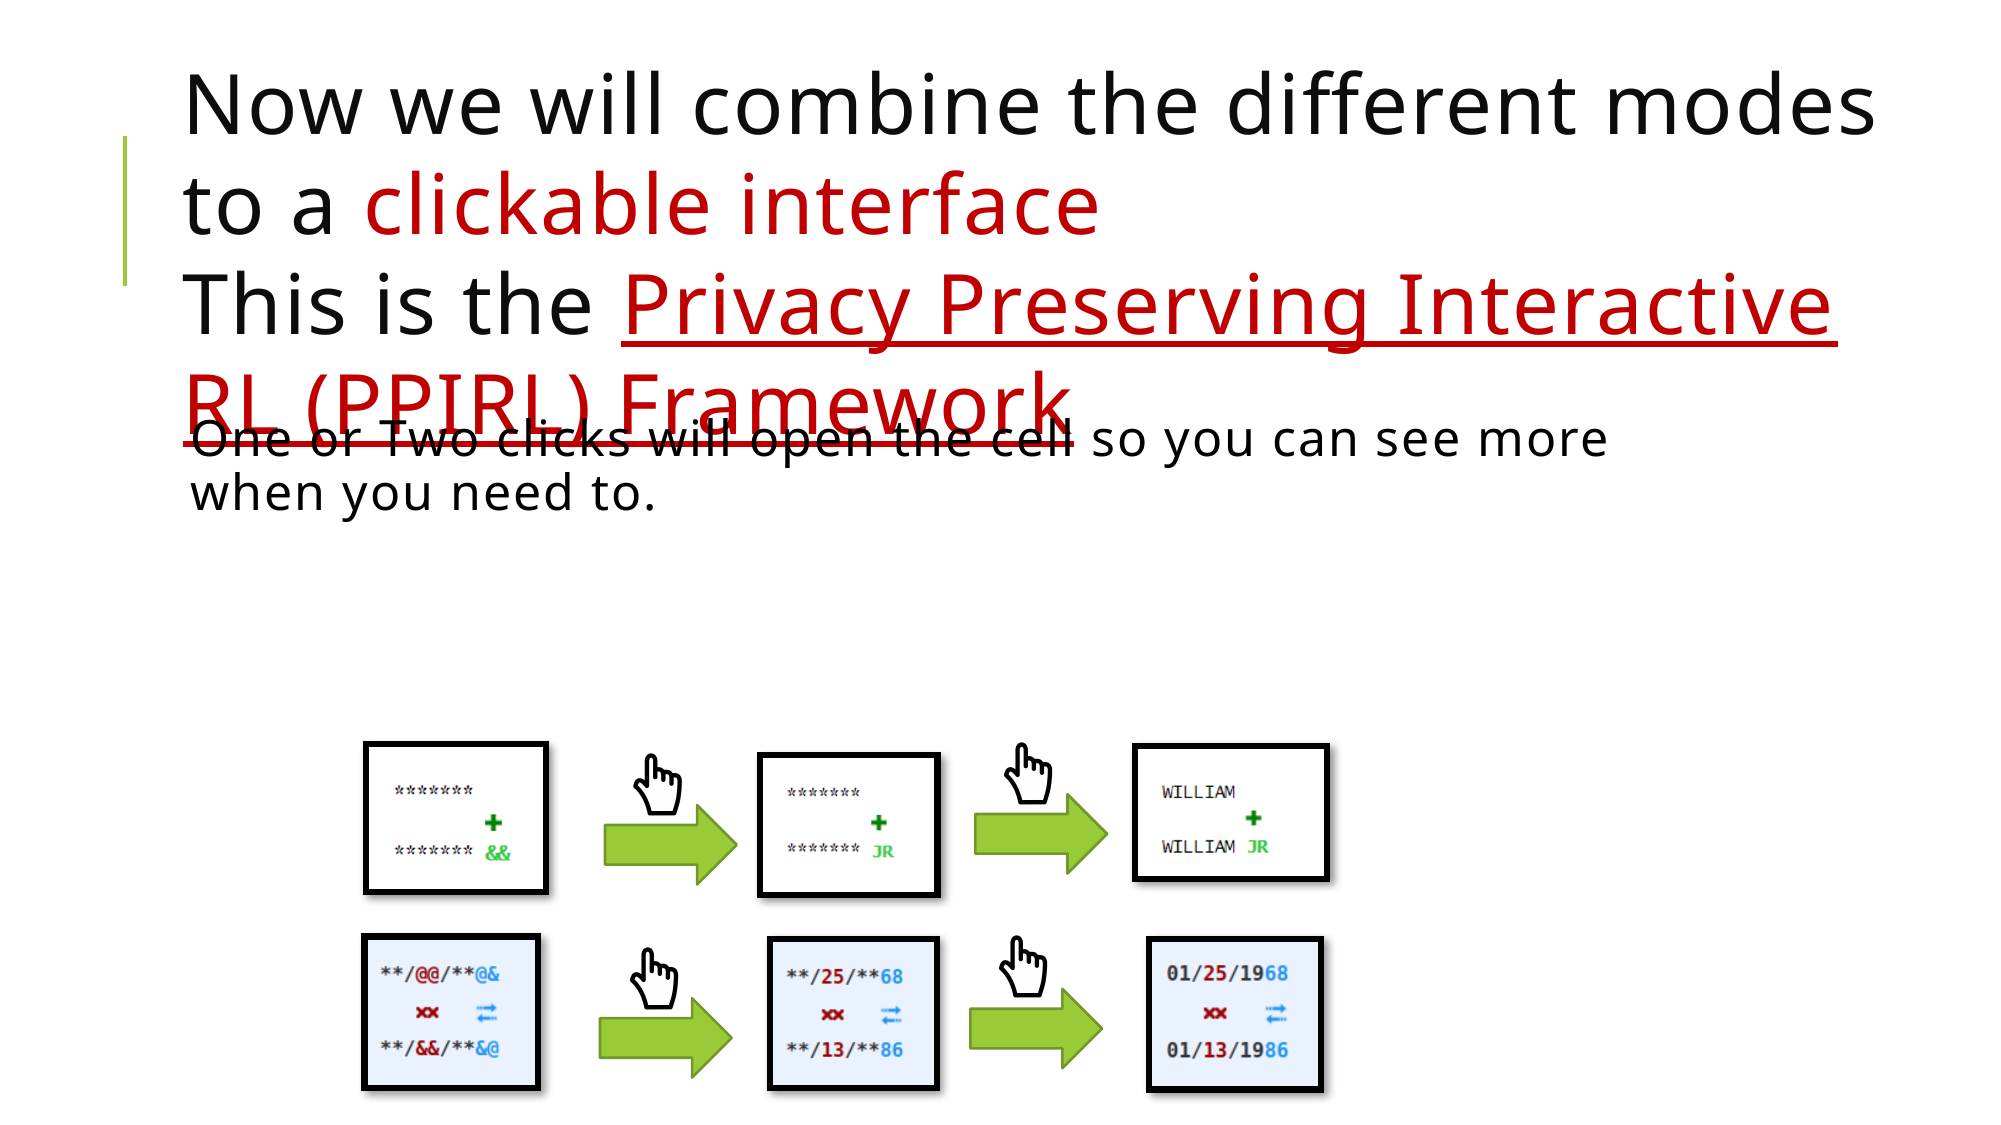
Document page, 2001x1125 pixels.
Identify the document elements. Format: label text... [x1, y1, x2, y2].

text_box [367, 736, 1325, 1087]
text_box One or Two clicks will open the cell so you can see more when you need to. [168, 406, 1763, 1067]
text_box Now we will combine the different modes to a clickable interface This is the Privacy Preserving Interactive RL (PPIRL) Framework [167, 96, 1938, 407]
